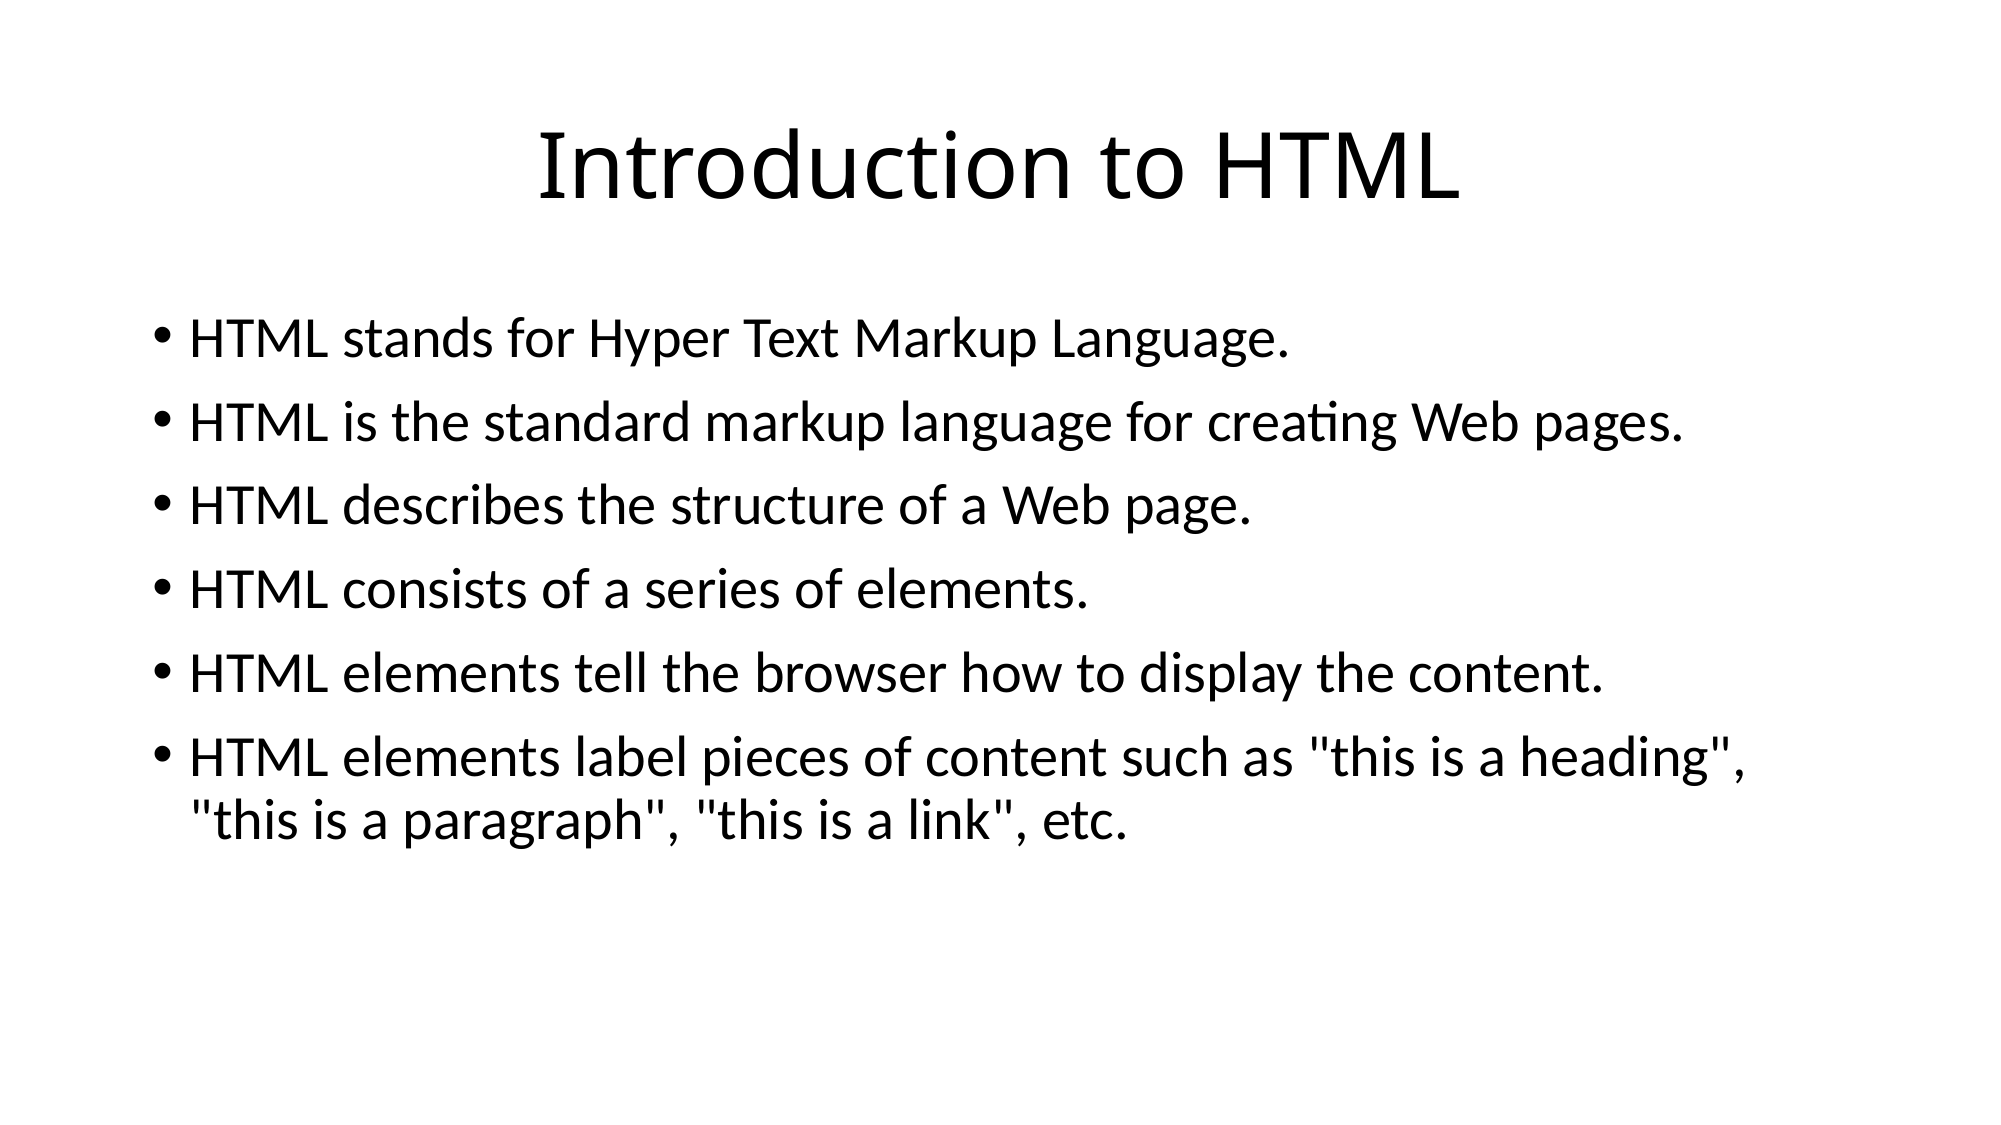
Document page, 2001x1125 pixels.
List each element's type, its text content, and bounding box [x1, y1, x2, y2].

title Introduction to HTML [137, 59, 1863, 278]
list HTML stands for Hyper Text Markup Language. HTML is the standard markup language for creating Web pages. HTML describes the structure of a Web page. HTML consists of a series of elements. HTML elements tell the browser how to display the content. HTML elements label pieces of content such as "this is a heading", "this is a paragraph", "this is a link", etc. [137, 299, 1863, 1014]
